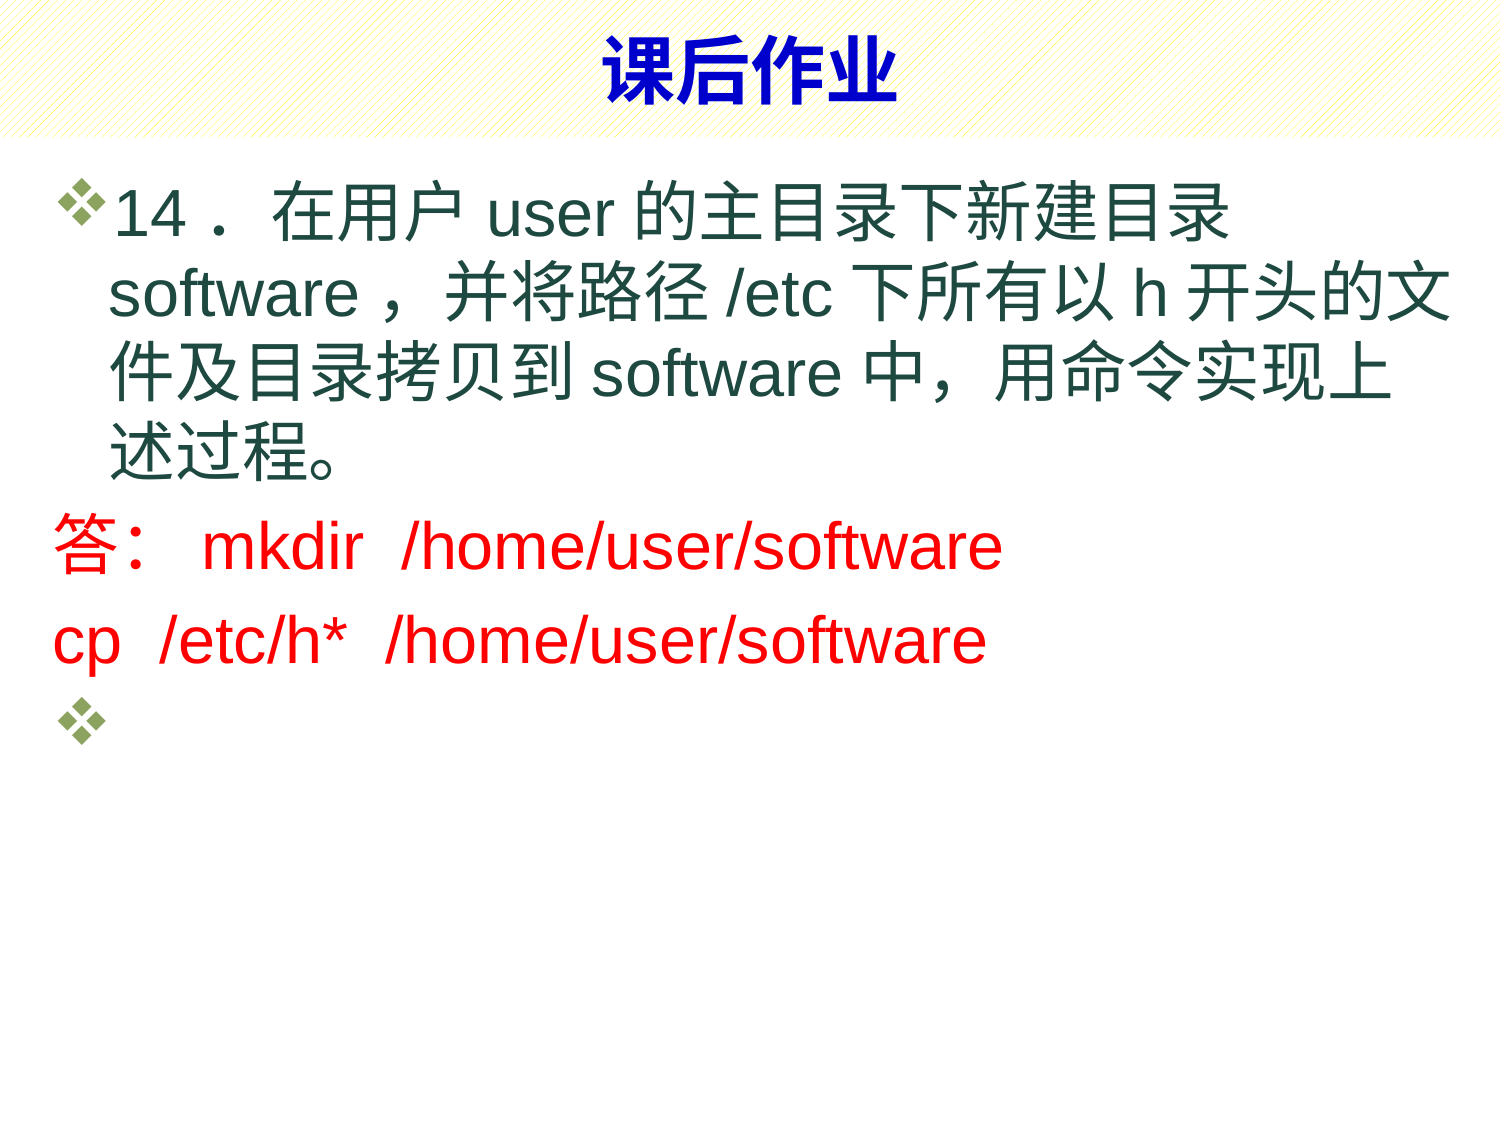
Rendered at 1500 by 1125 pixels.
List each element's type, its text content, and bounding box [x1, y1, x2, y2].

title 课后作业 [0, 0, 1500, 138]
list 14．在用户user的主目录下新建目录software，并将路径/etc下所有以h开头的文件及目录拷贝到software中，用命令实现上述过程。 答：mkdir /home/user/software cp /etc/h* /home/user/software [37, 162, 1475, 1075]
